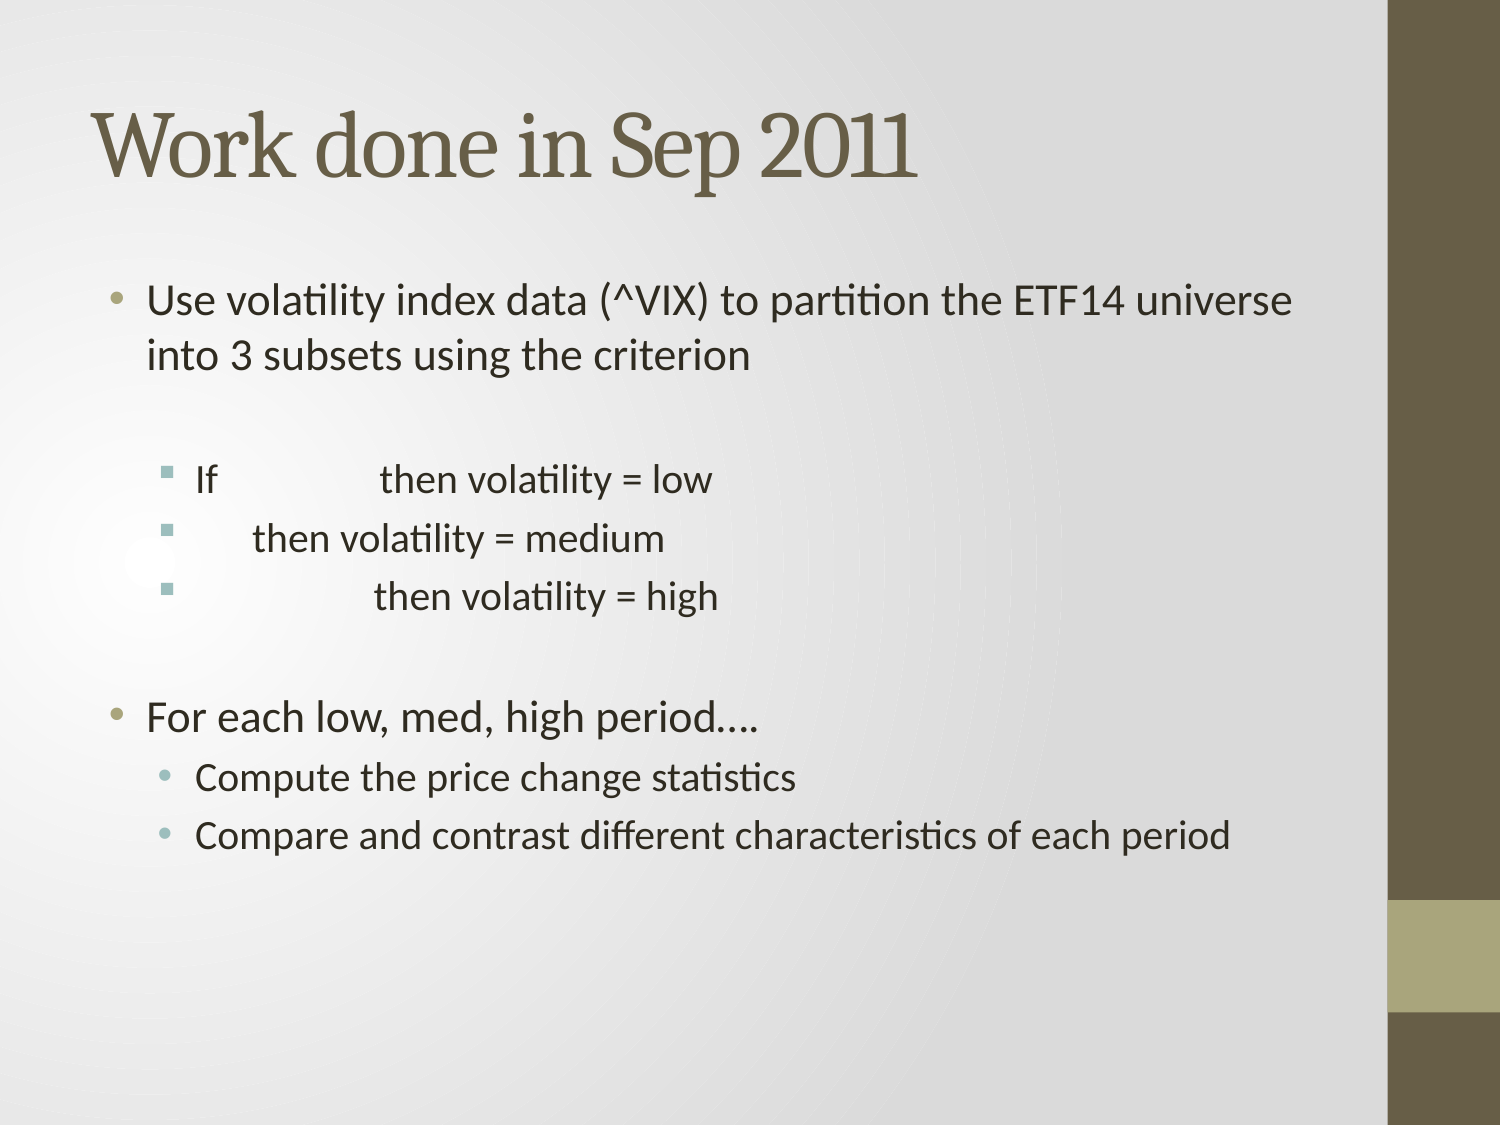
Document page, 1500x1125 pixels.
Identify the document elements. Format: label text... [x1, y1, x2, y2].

title Work done in Sep 2011 [75, 45, 1325, 233]
